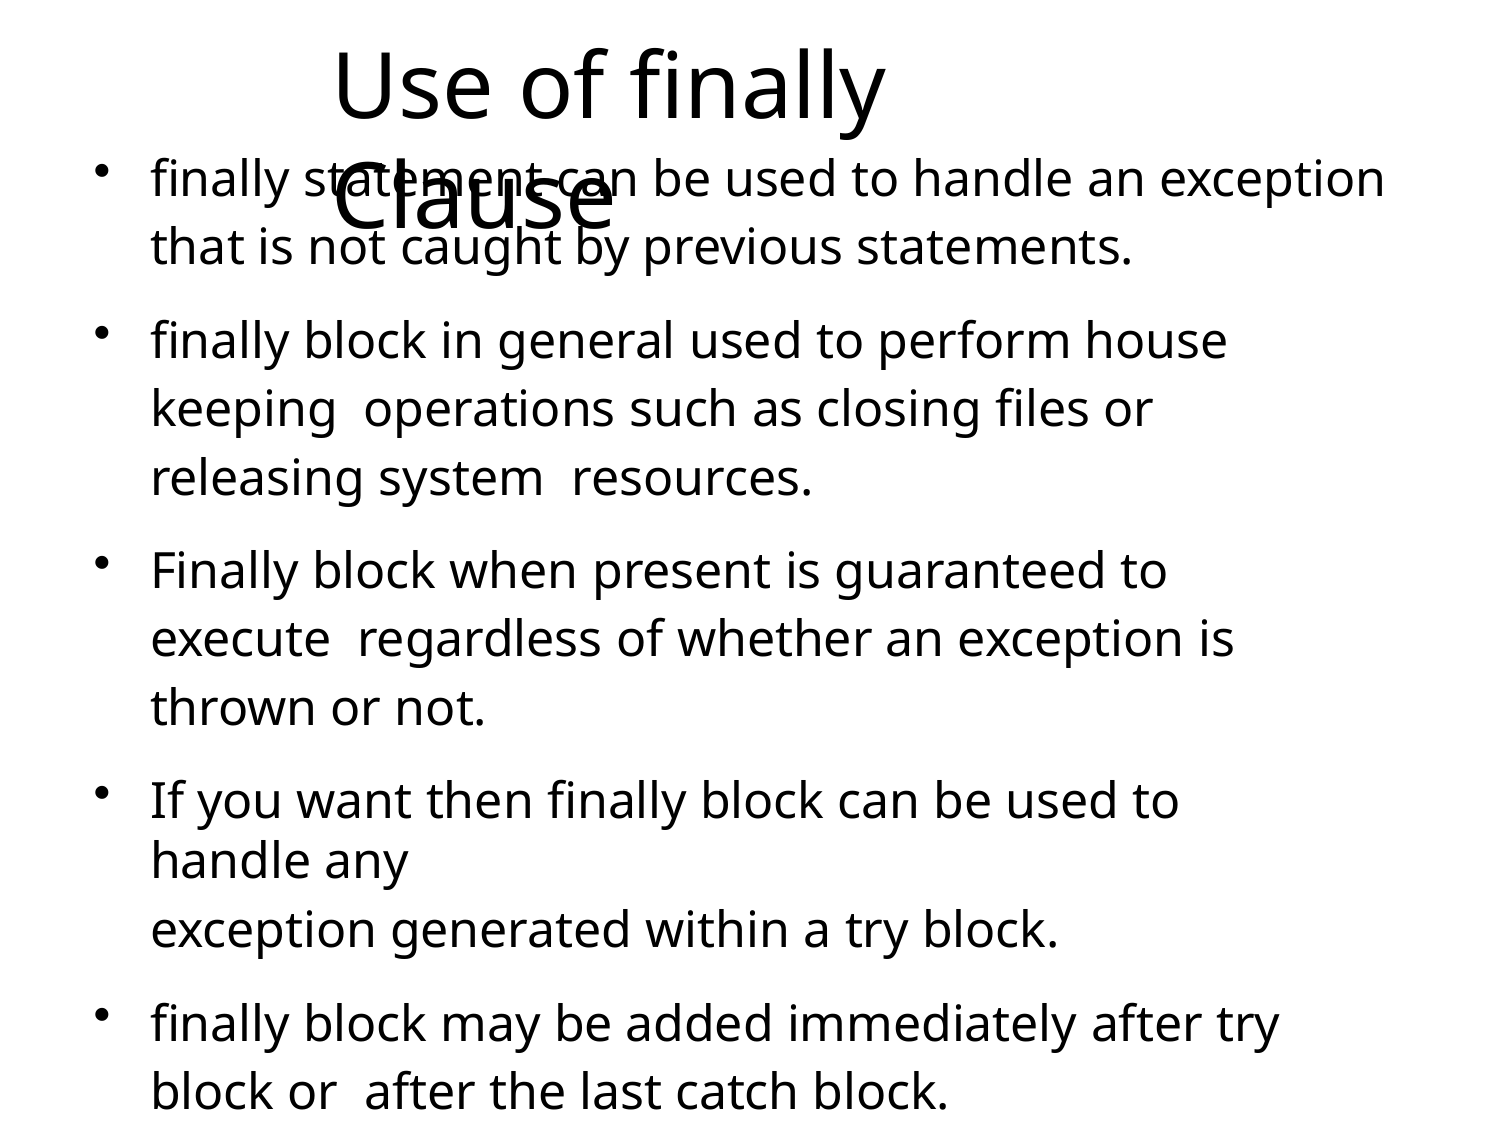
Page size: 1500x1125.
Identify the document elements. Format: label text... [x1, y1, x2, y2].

title Use of finally Clause [329, 24, 1171, 135]
text_box finally statement can be used to handle an exception that is not caught by previous statements. finally block in general used to perform house keeping operations such as closing files or releasing system resources. Finally block when present is guaranteed to execute regardless of whether an exception is thrown or not. If you want then finally block can be used to handle any exception generated within a try block. finally block may be added immediately after try block or after the last catch block. [91, 135, 1395, 1120]
